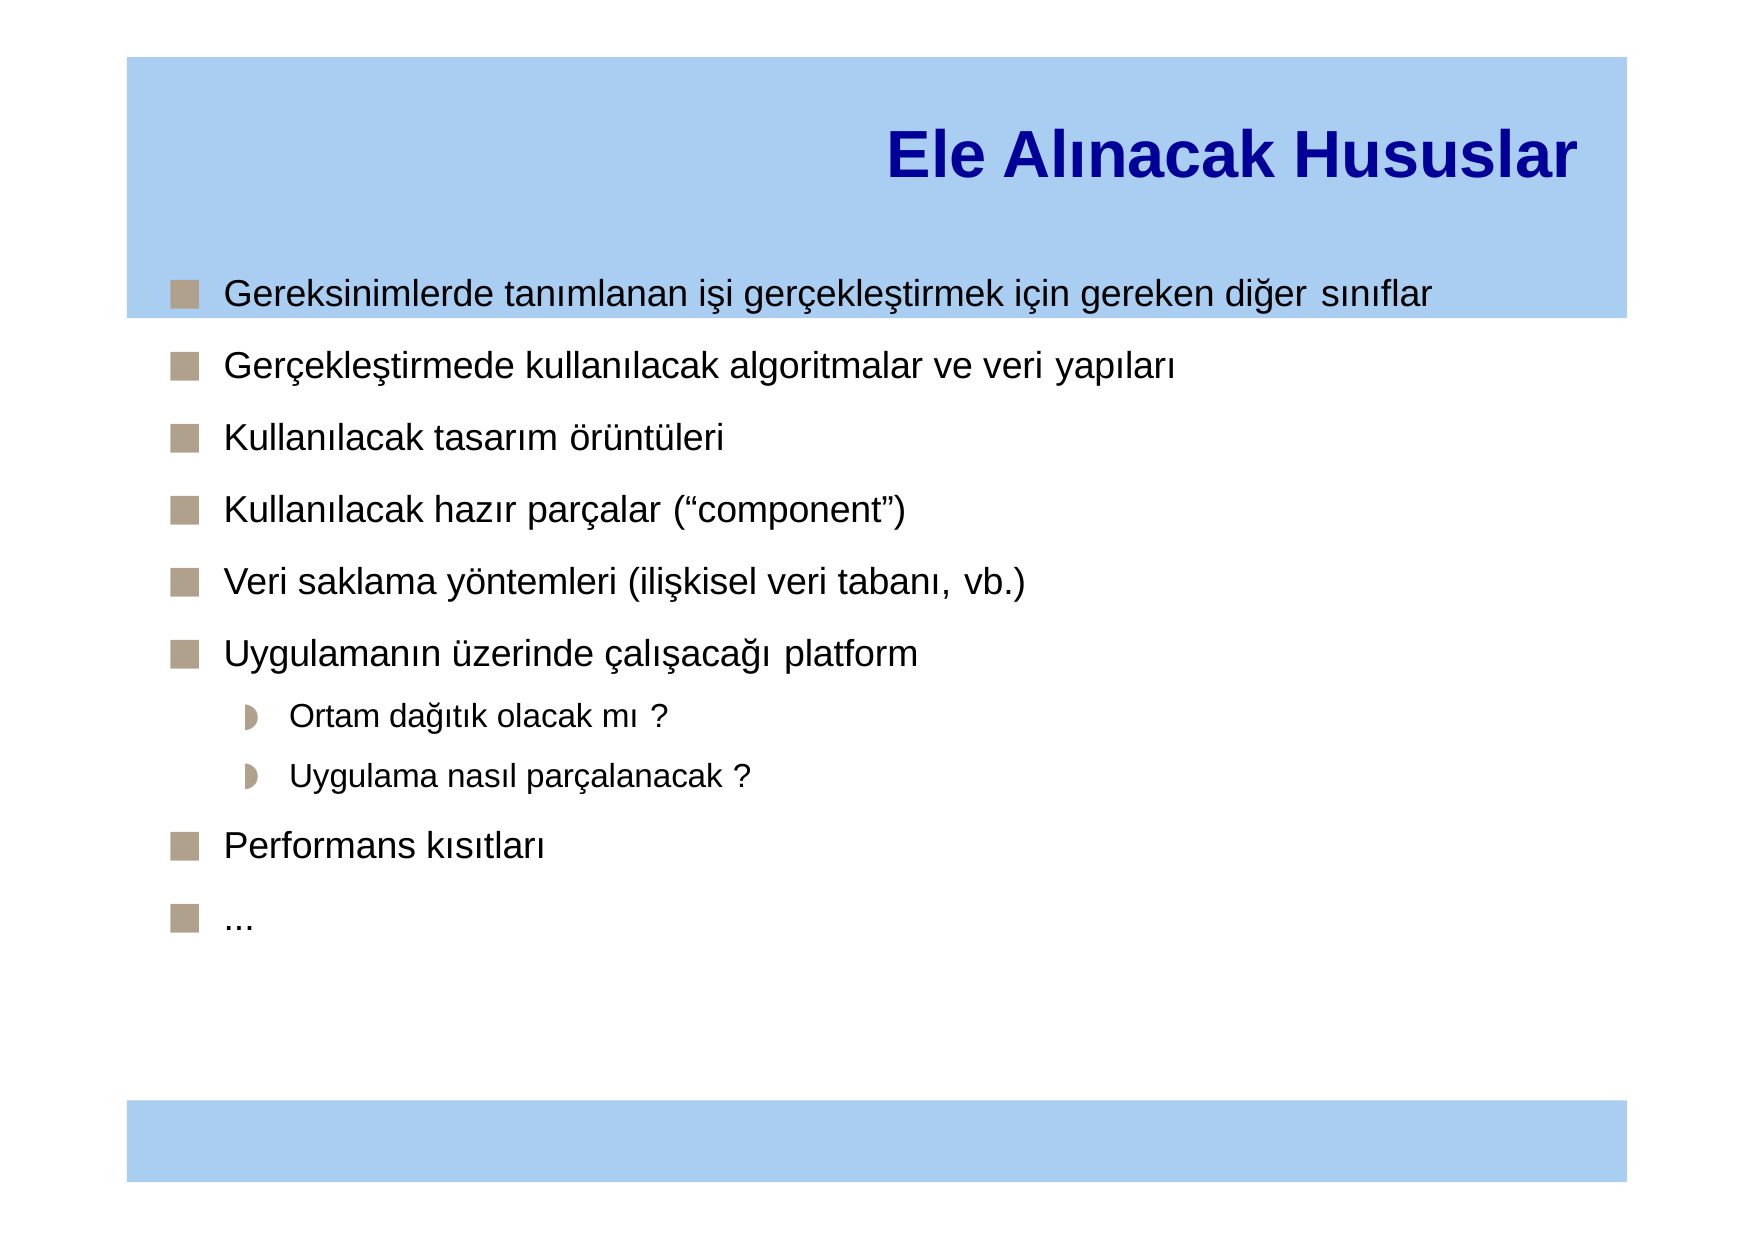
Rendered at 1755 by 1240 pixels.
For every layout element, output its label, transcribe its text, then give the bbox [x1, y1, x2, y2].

title Ele Alınacak Hususlar [126, 57, 1627, 319]
text_box Gereksinimlerde tanımlanan işi gerçekleştirmek için gereken diğer sınıflar Gerçekleştirmede kullanılacak algoritmalar ve veri yapıları Kullanılacak tasarım örüntüleri Kullanılacak hazır parçalar (“component”) Veri saklama yöntemleri (ilişkisel veri tabanı, vb.) Uygulamanın üzerinde çalışacağı platform Ortam dağıtık olacak mı ? Uygulama nasıl parçalanacak ? Performans kısıtları ... [165, 266, 1442, 938]
text_box [126, 1100, 1627, 1183]
